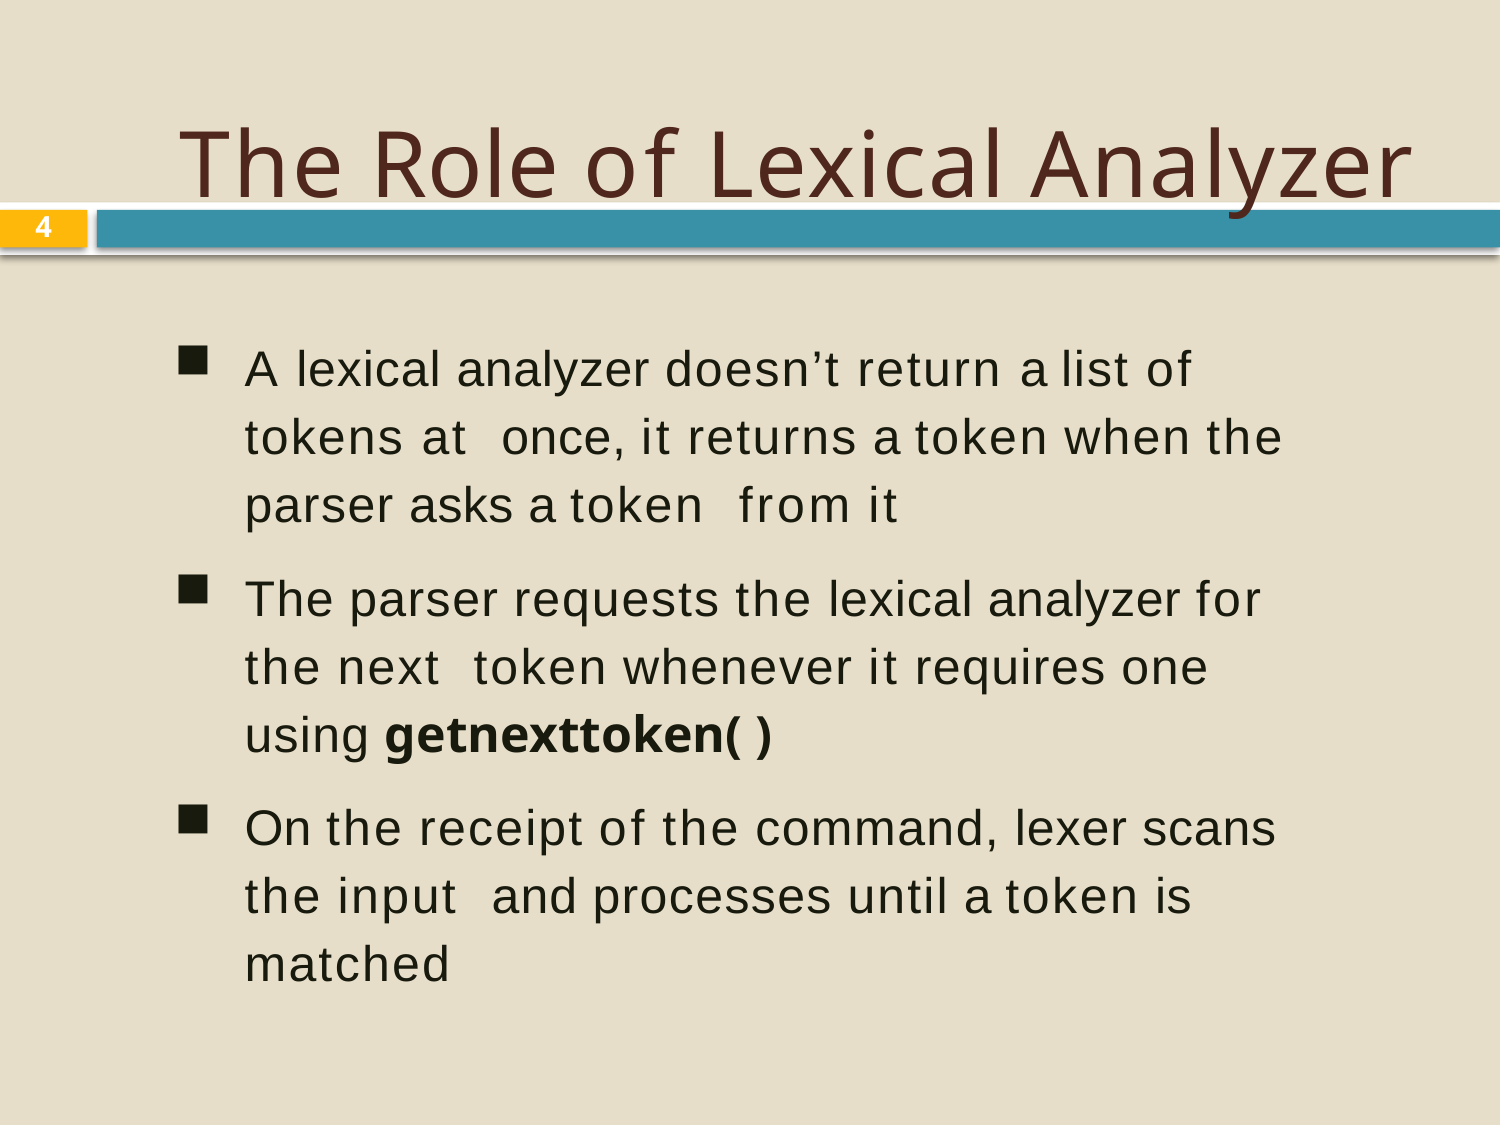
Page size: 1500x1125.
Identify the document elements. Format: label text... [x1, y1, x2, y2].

slide_number 4 [0, 208, 88, 249]
text_box A lexical analyzer doesn’t return a list of tokens at once, it returns a token when the parser asks a token from it The parser requests the lexical analyzer for the next token whenever it requires one using getnexttoken( ) On the receipt of the command, lexer scans the input and processes until a token is matched [172, 320, 1344, 992]
title The Role of Lexical Analyzer [177, 48, 1500, 271]
